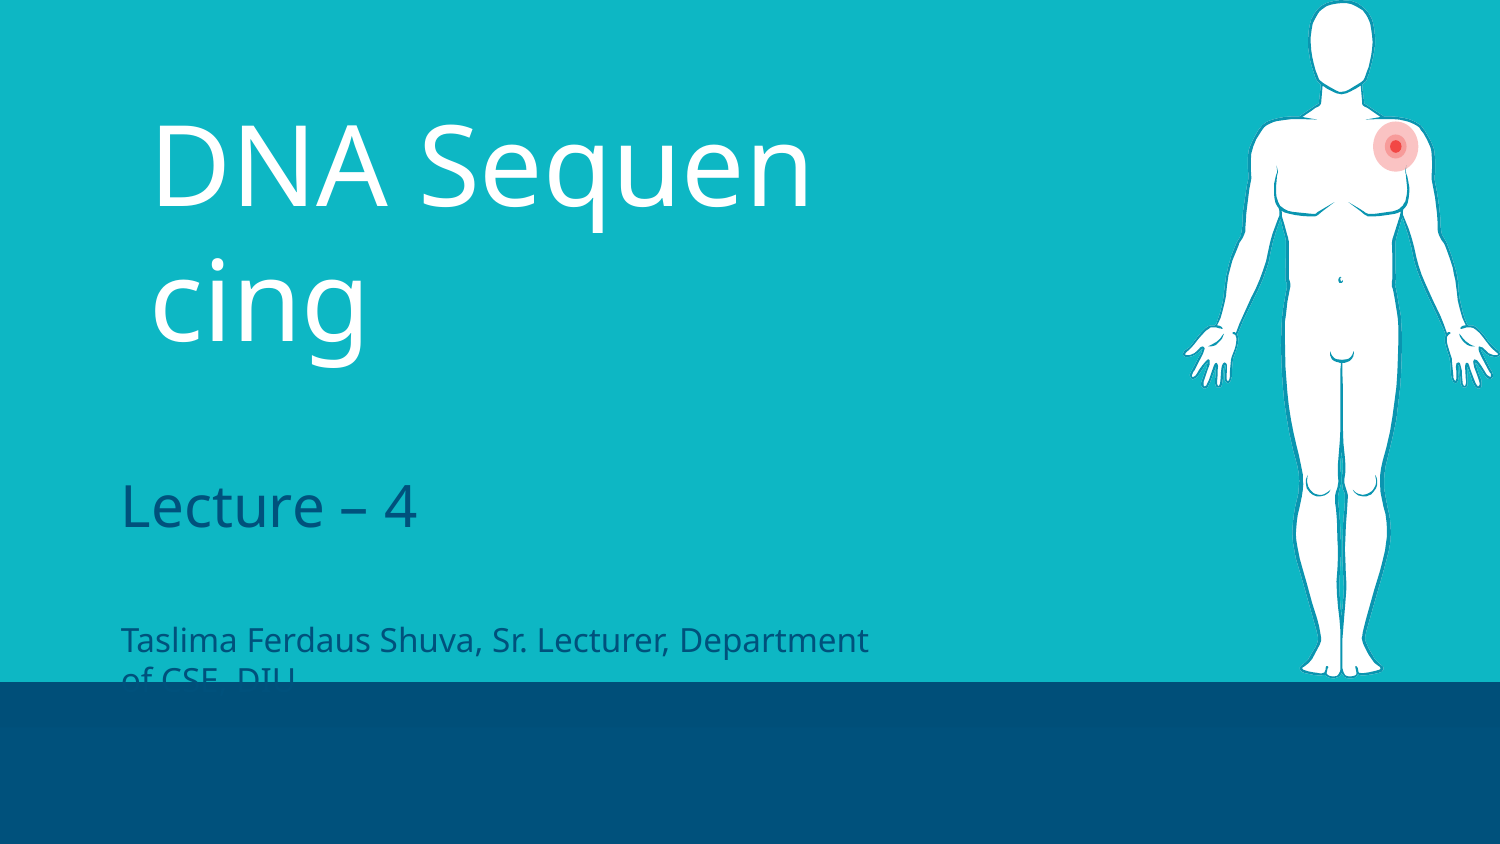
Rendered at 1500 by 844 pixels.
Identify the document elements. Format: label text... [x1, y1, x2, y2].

text_box Taslima Ferdaus Shuva, Sr. Lecturer, Department of CSE, DIU [105, 611, 895, 707]
title DNA Sequen cing [134, 80, 1006, 379]
text_box Lecture – 4 [105, 462, 911, 547]
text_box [1372, 121, 1419, 172]
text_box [1182, 0, 1500, 679]
